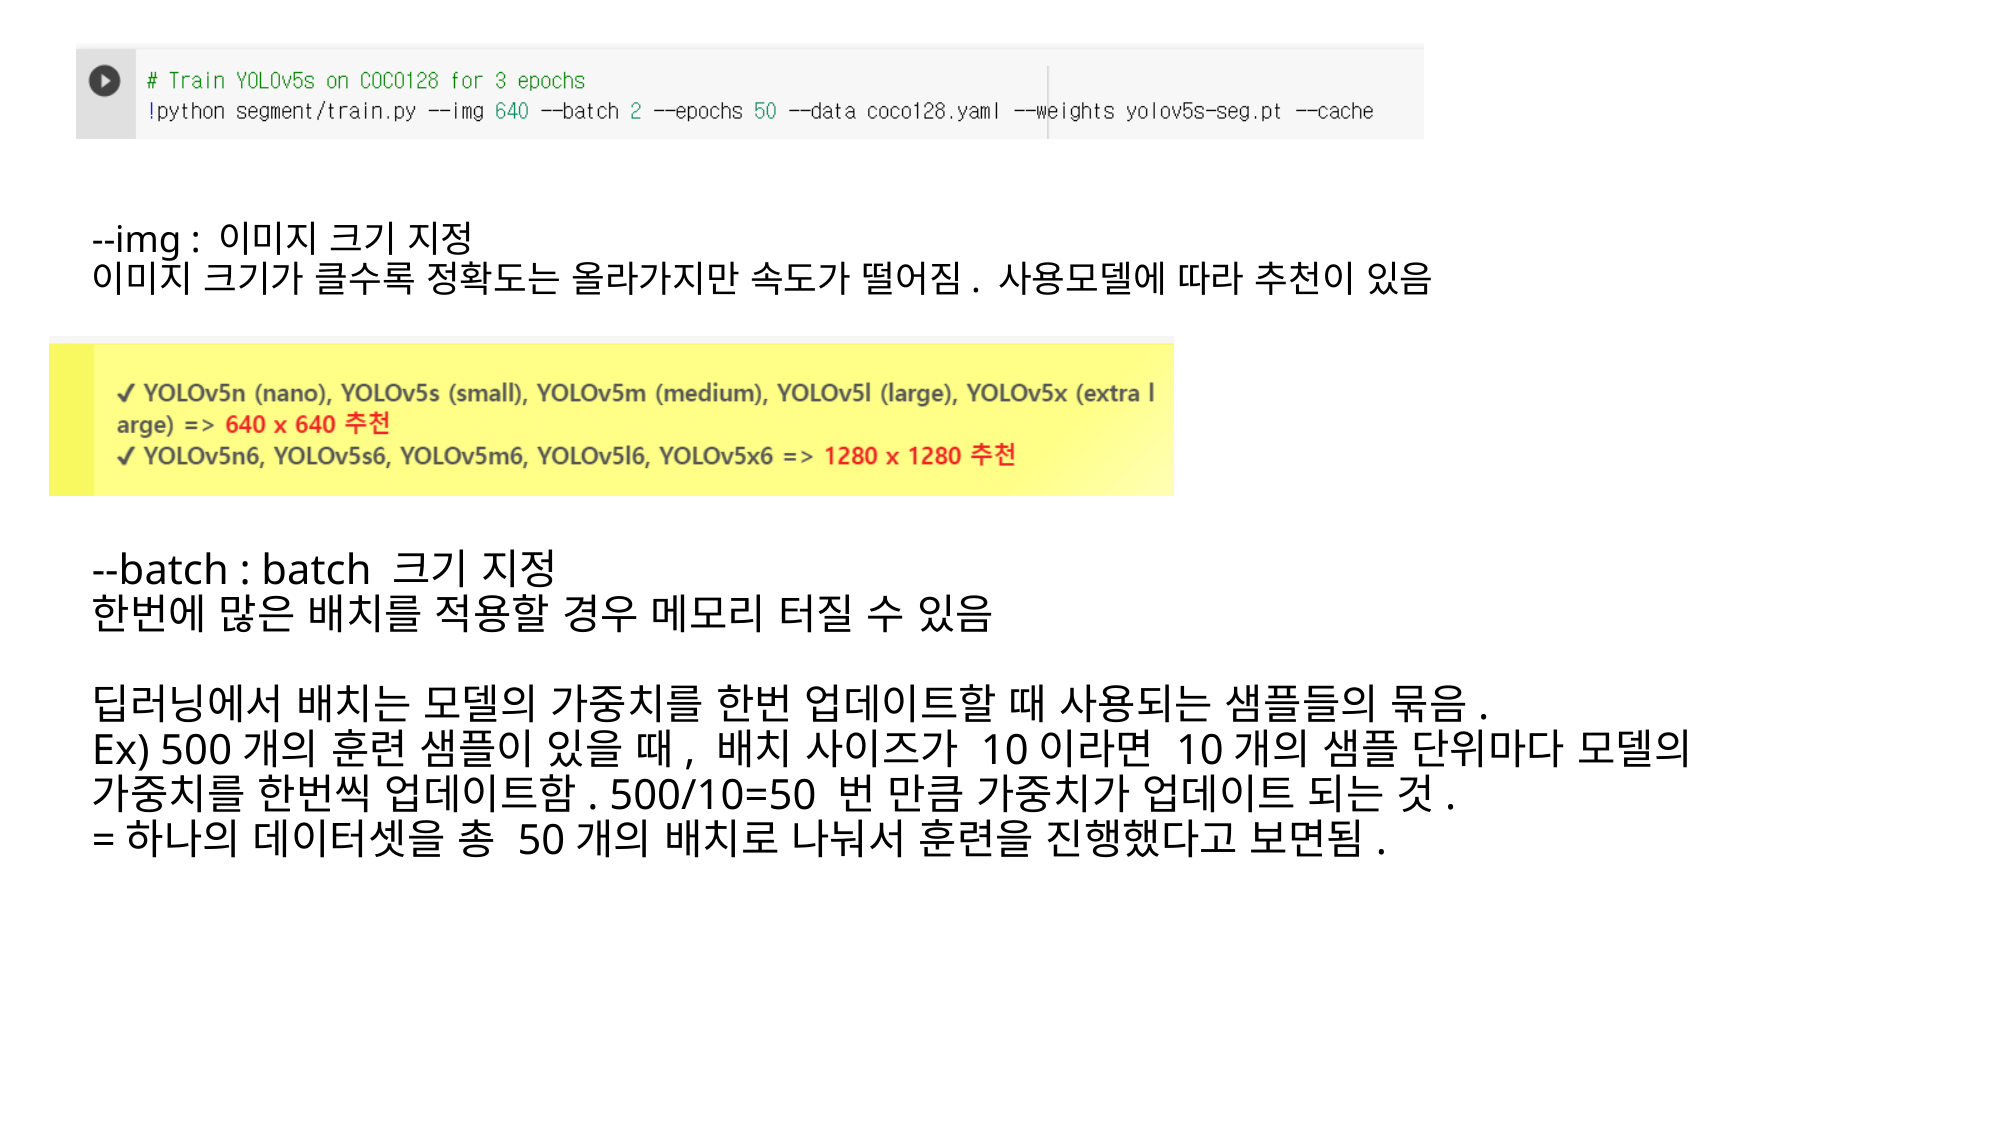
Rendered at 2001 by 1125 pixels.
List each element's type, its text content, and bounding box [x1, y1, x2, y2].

picture [76, 43, 1424, 139]
picture [49, 336, 1174, 496]
text_box --batch : batch 크기 지정 한번에 많은 배치를 적용할 경우 메모리 터질 수 있음 딥러닝에서 배치는 모델의 가중치를 한번 업데이트할 때 사용되는 샘플들의 묶음. Ex) 500개의 훈련 샘플이 있을 때, 배치 사이즈가 10이라면 10개의 샘플 단위마다 모델의 가중치를 한번씩 업데이트함. 500/10=50 번 만큼 가중치가 업데이트 되는 것. =하나의 데이터셋을 총 50개의 배치로 나눠서 훈련을 진행했다고 보면됨. [76, 523, 1736, 888]
title --img : 이미지 크기 지정 이미지 크기가 클수록 정확도는 올라가지만 속도가 떨어짐. 사용모델에 따라 추천이 있음 [76, 213, 1646, 309]
